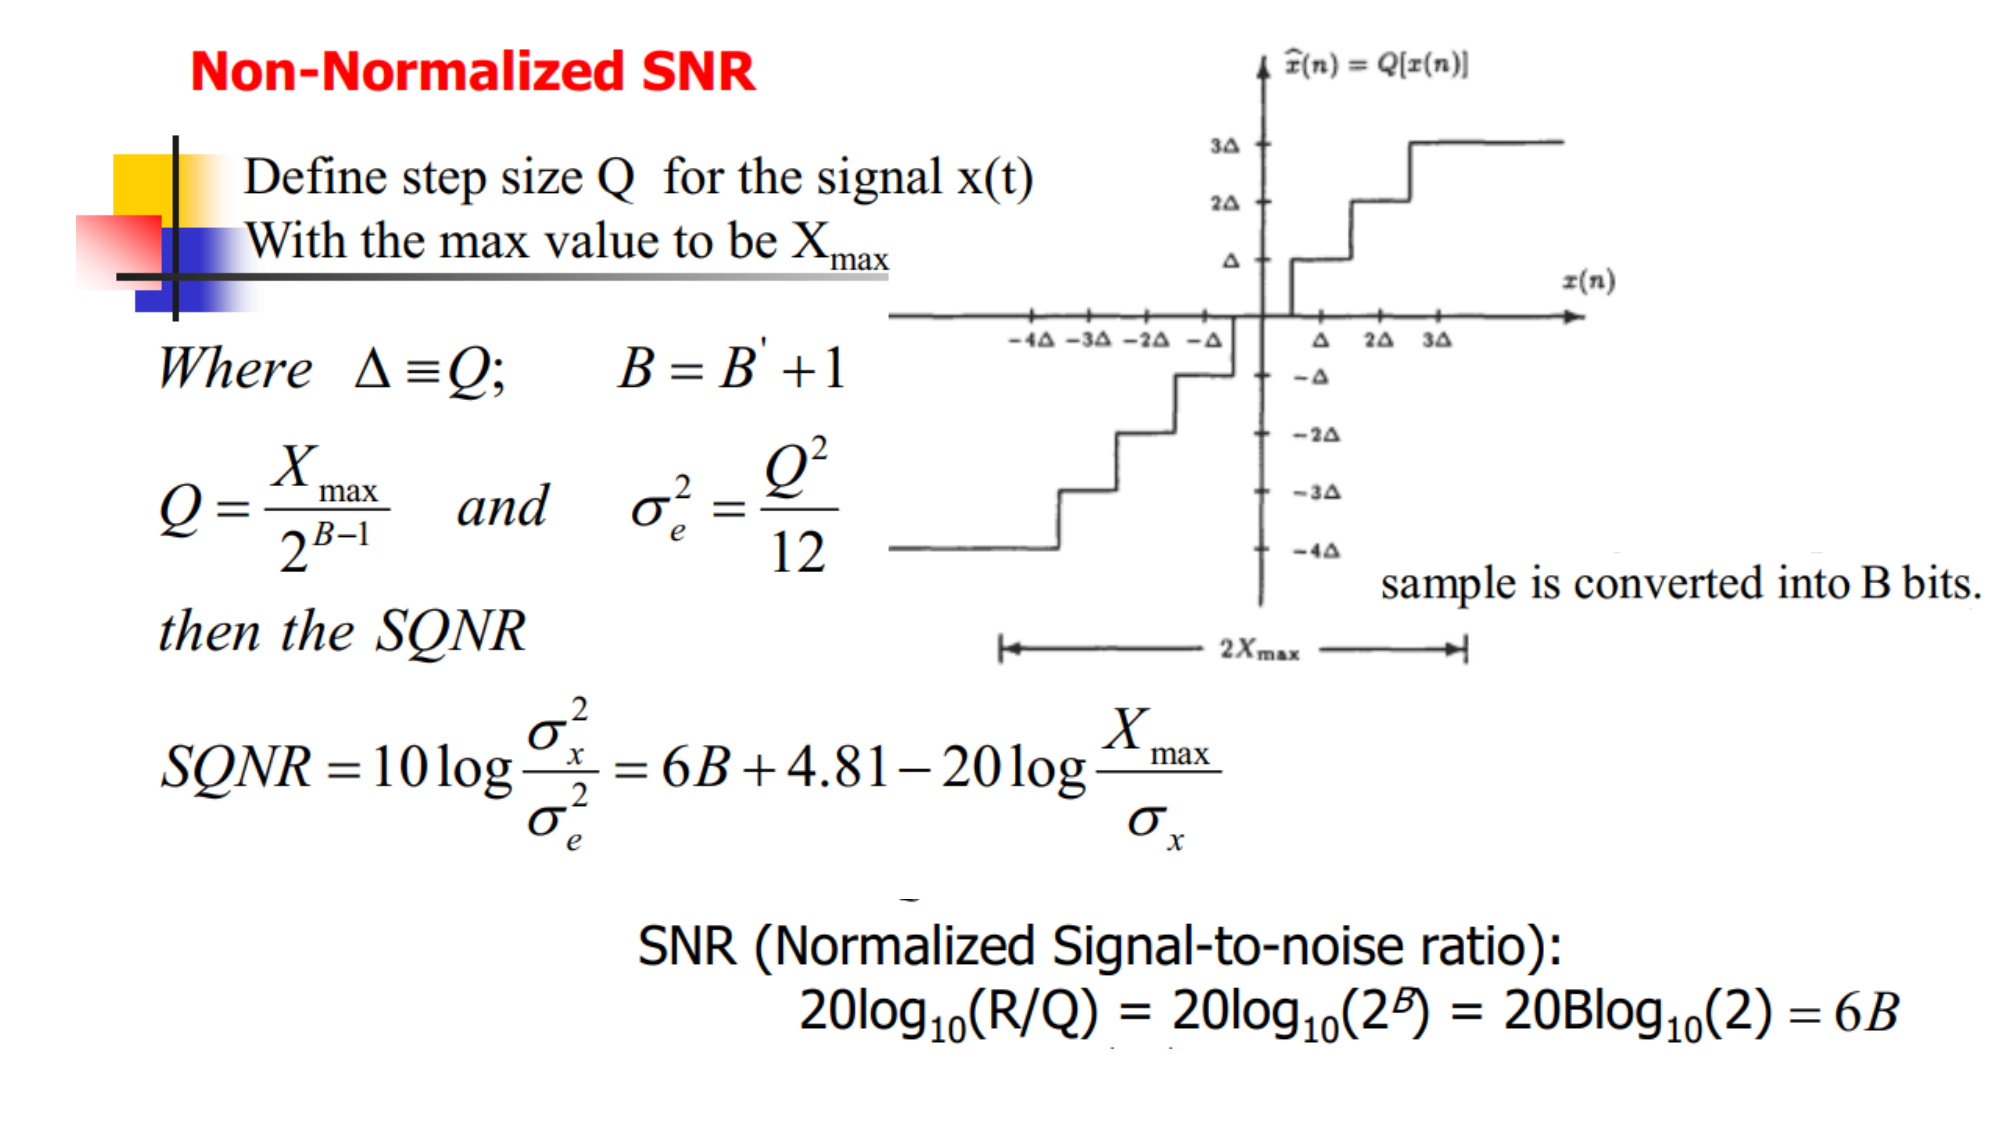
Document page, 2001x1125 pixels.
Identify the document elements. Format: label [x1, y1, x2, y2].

picture [76, 9, 2000, 877]
text_box [613, 899, 1914, 1050]
